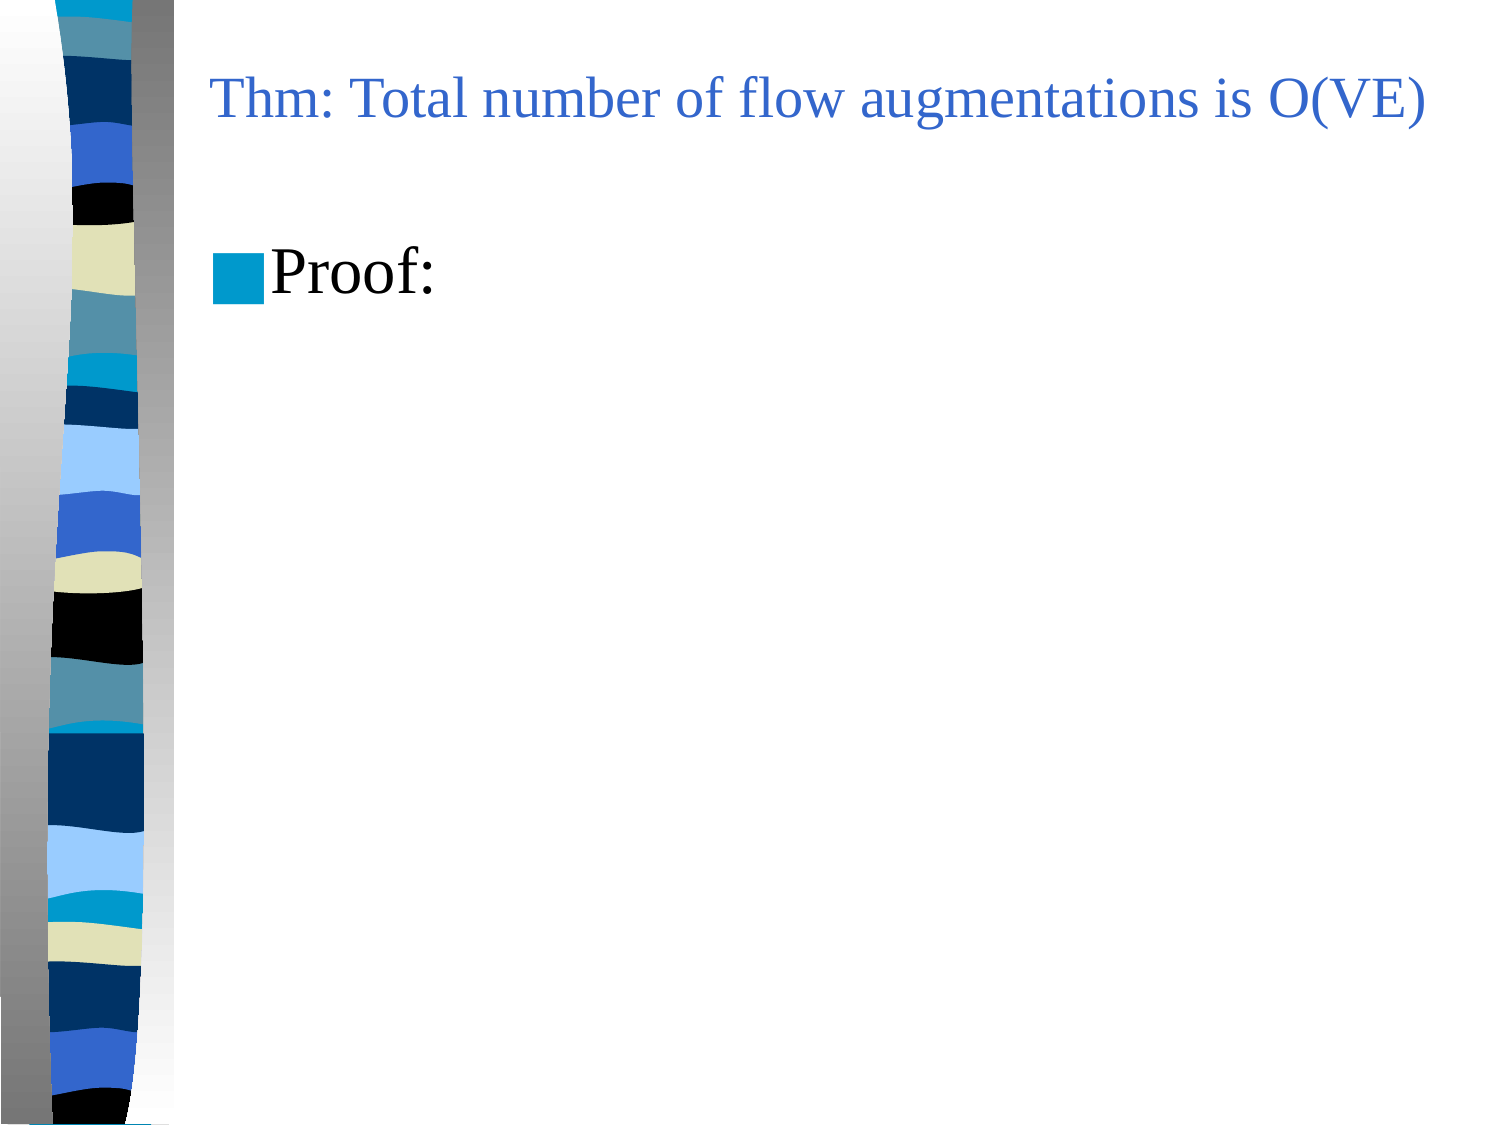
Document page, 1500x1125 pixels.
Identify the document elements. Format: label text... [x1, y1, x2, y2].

title Thm: Total number of flow augmentations is O(VE) [194, 0, 1470, 188]
list Proof: [192, 234, 1468, 1125]
